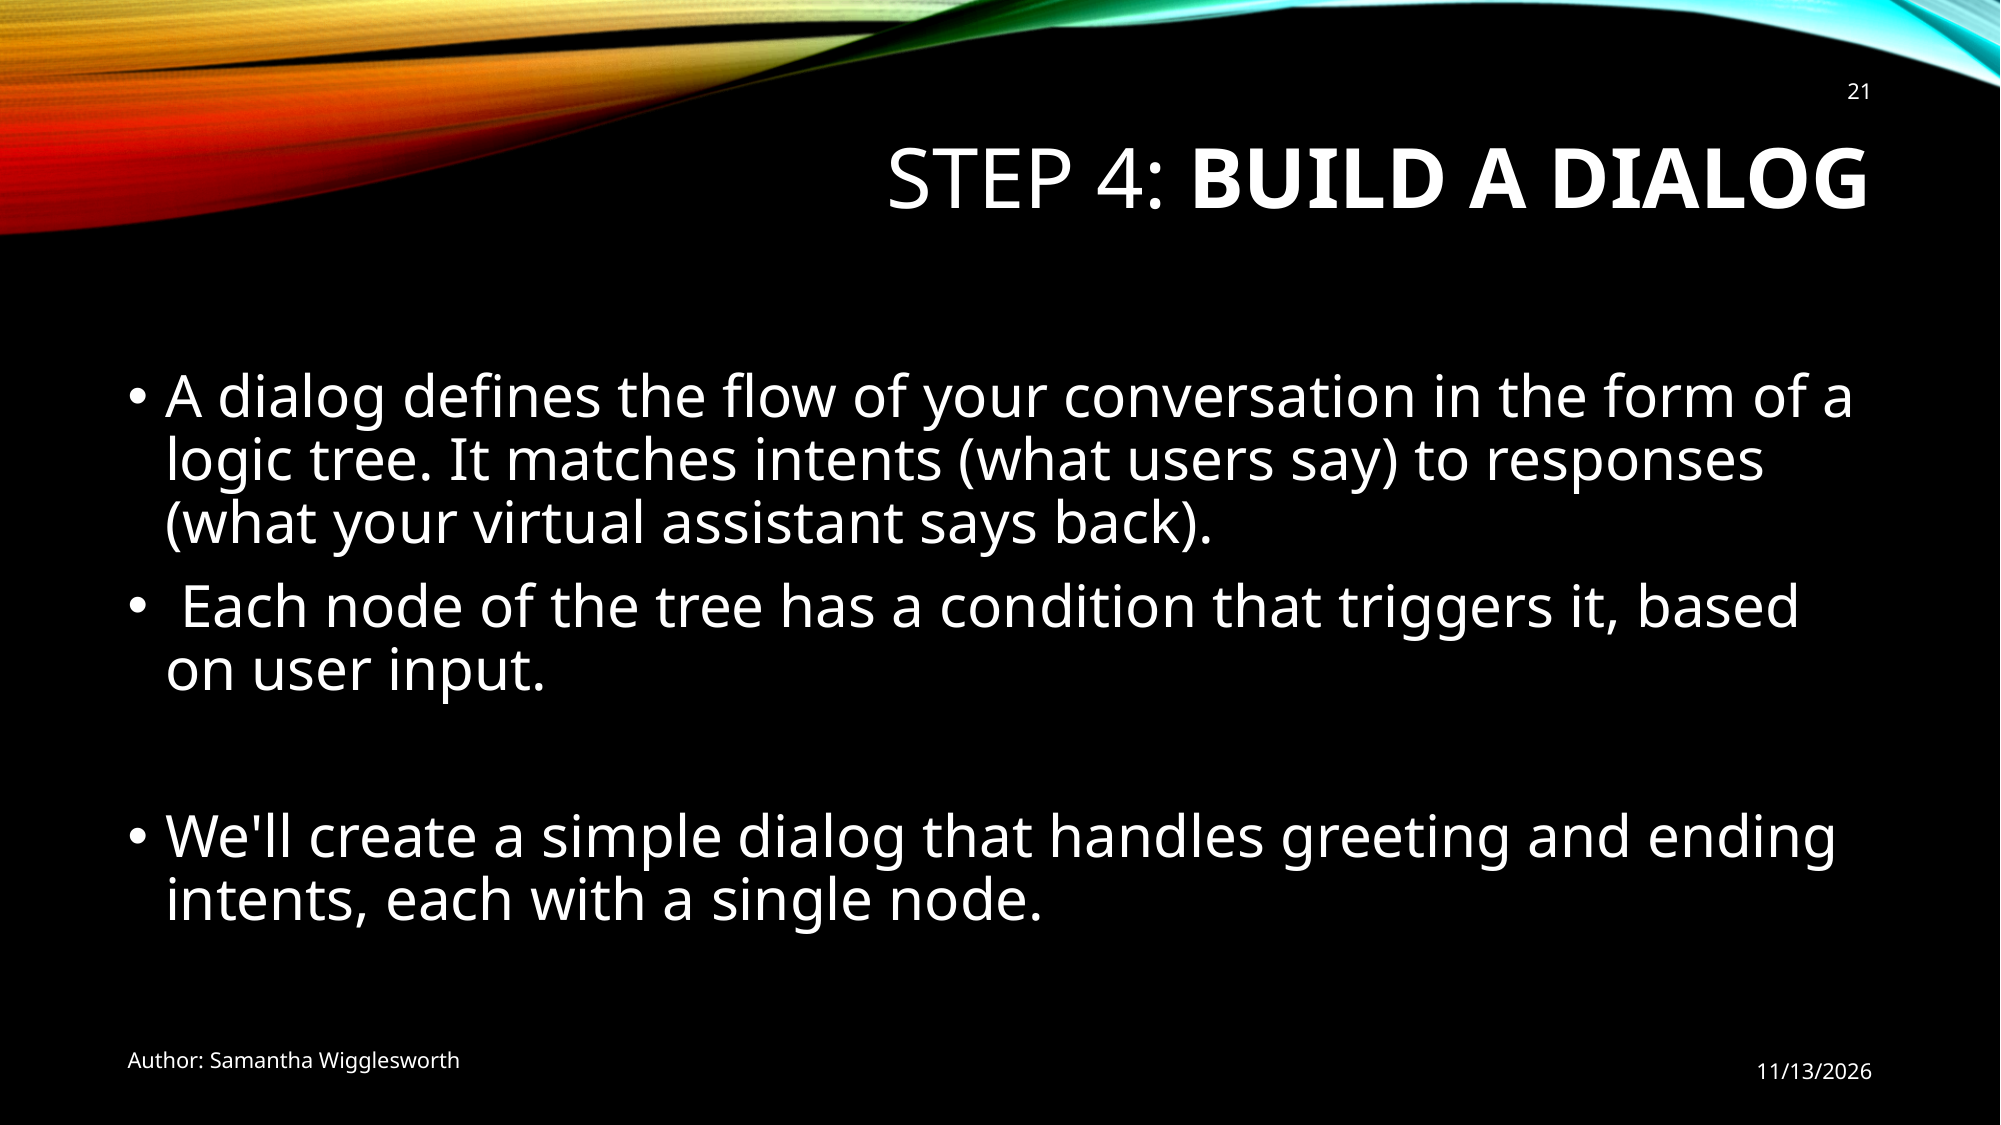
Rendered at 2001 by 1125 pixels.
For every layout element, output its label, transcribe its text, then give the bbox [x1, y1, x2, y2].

slide_number 21 [1437, 62, 1888, 123]
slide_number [1410, 1042, 1888, 1103]
footer Author: Samantha Wigglesworth [112, 1042, 1388, 1103]
list A dialog defines the flow of your conversation in the form of a logic tree. It matches intents (what users say) to responses (what your virtual assistant says back). Each node of the tree has a condition that triggers it, based on user input. We'll create a simple dialog that handles greeting and ending intents, each with a single node. [112, 360, 1888, 1021]
title Step 4: Build a dialog [474, 125, 1888, 338]
picture [0, 0, 2000, 237]
